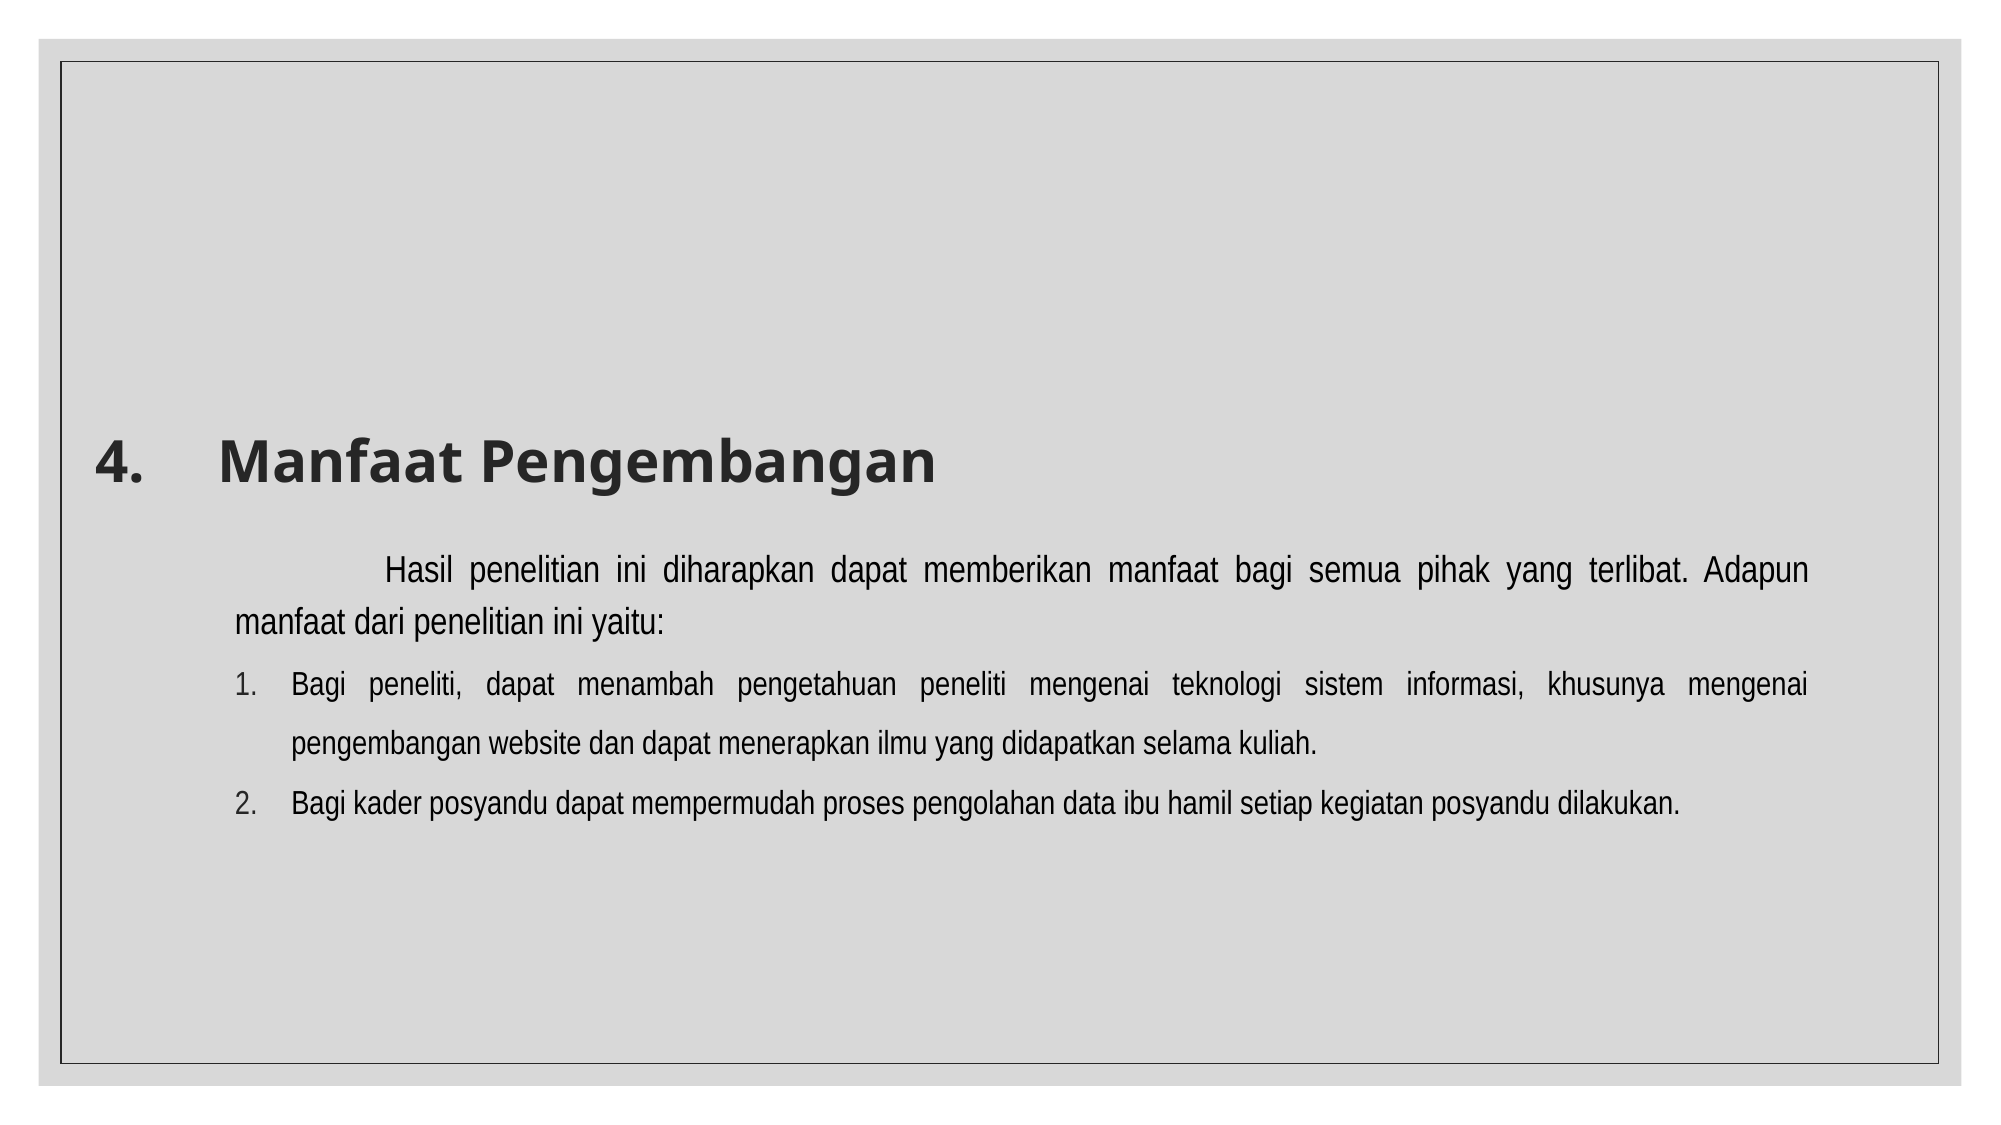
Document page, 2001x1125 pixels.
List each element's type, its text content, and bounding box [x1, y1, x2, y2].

list Hasil penelitian ini diharapkan dapat memberikan manfaat bagi semua pihak yang terlibat. Adapun manfaat dari penelitian ini yaitu: Bagi peneliti, dapat menambah pengetahuan peneliti mengenai teknologi sistem informasi, khusunya mengenai pengembangan website dan dapat menerapkan ilmu yang didapatkan selama kuliah. Bagi kader posyandu dapat mempermudah proses pengolahan data ibu hamil setiap kegiatan posyandu dilakukan. [174, 530, 1825, 1019]
title Manfaat Pengembangan [80, 231, 1711, 696]
